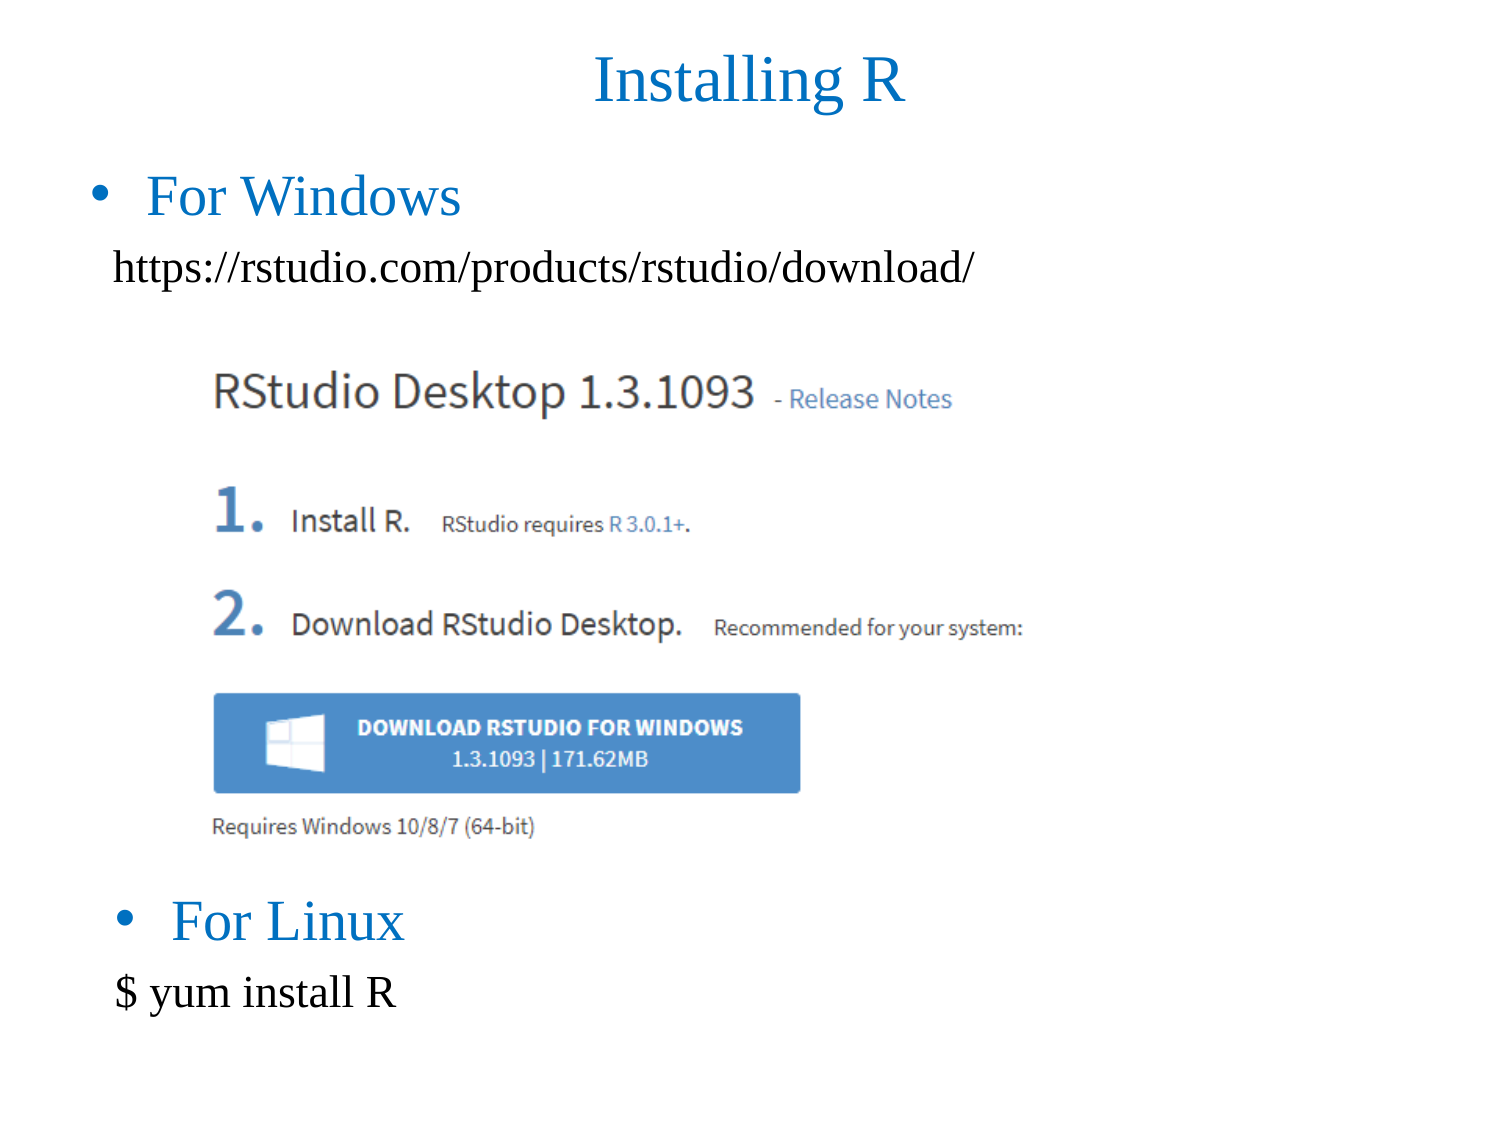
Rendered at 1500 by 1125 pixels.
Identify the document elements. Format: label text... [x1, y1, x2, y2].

list For Windows https://rstudio.com/products/rstudio/download/ [75, 149, 1425, 325]
title Installing R [75, 0, 1425, 149]
picture [149, 349, 1054, 876]
text_box For Linux $ yum install R [99, 875, 1450, 1050]
